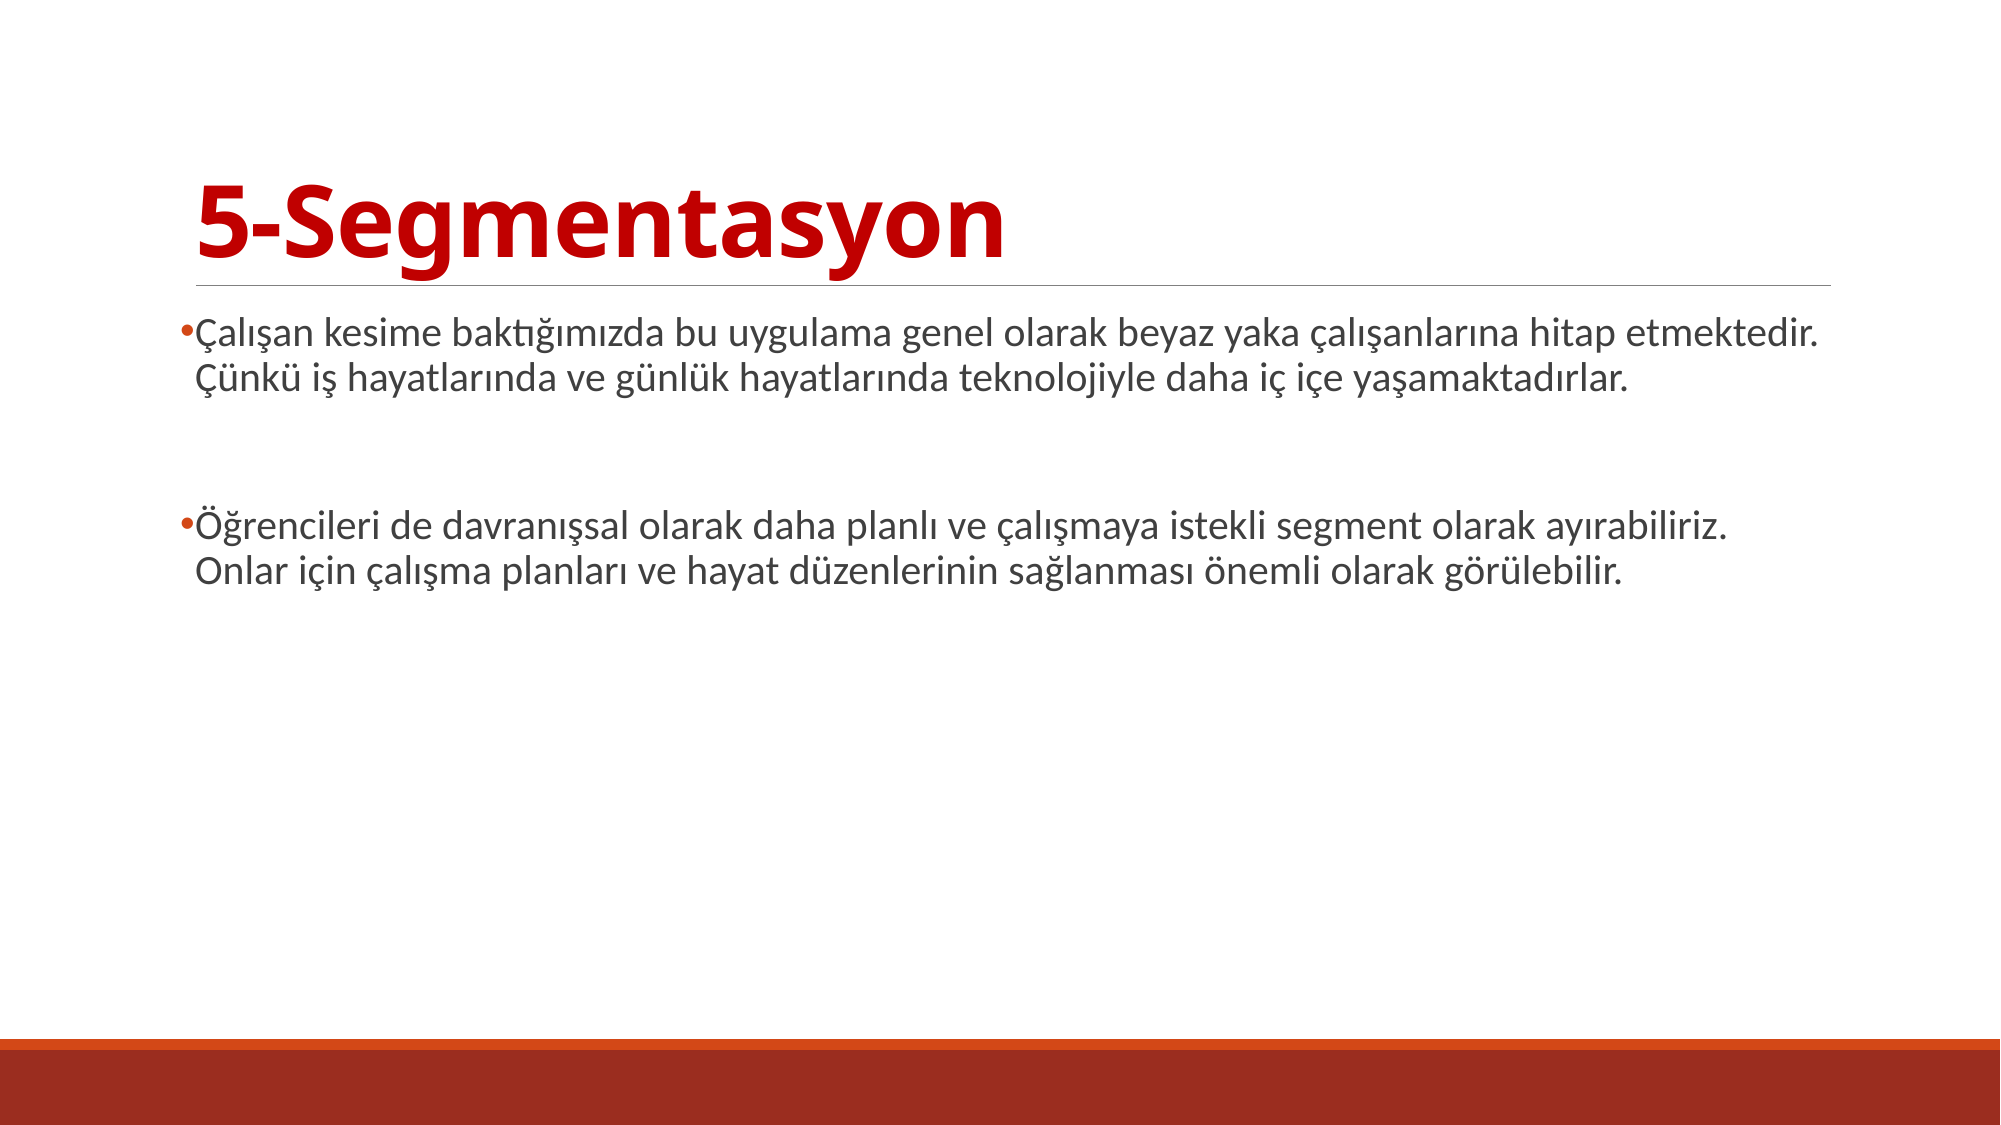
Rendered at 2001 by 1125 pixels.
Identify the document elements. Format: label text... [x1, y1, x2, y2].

list Çalışan kesime baktığımızda bu uygulama genel olarak beyaz yaka çalışanlarına hitap etmektedir. Çünkü iş hayatlarında ve günlük hayatlarında teknolojiyle daha iç içe yaşamaktadırlar. Öğrencileri de davranışsal olarak daha planlı ve çalışmaya istekli segment olarak ayırabiliriz. Onlar için çalışma planları ve hayat düzenlerinin sağlanması önemli olarak görülebilir. [180, 302, 1830, 963]
title 5-Segmentasyon [180, 47, 1830, 285]
